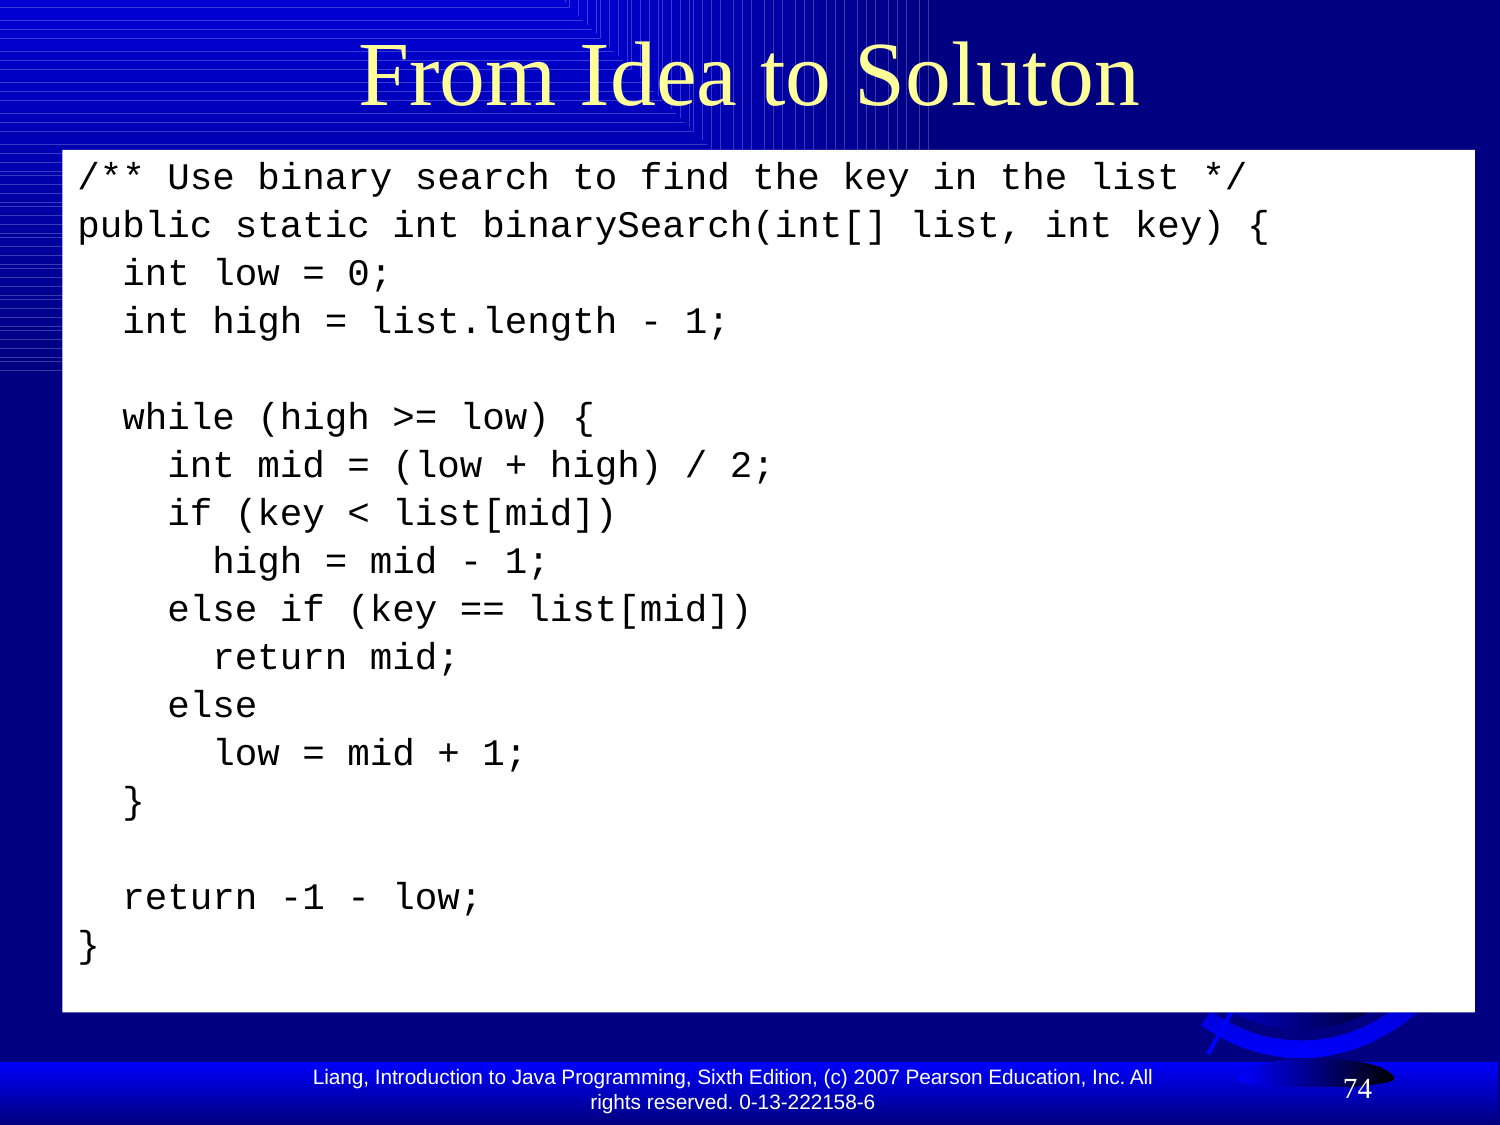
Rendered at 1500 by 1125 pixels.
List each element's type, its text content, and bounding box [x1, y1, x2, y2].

title From Idea to Soluton [112, 24, 1388, 113]
slide_number 74 [1074, 1049, 1388, 1125]
list /** Use binary search to find the key in the list */ public static int binarySearch(int[] list, int key) { int low = 0; int high = list.length - 1; while (high >= low) { int mid = (low + high) / 2; if (key < list[mid]) high = mid - 1; else if (key == list[mid]) return mid; else low = mid + 1; } return -1 - low; } [62, 149, 1475, 1013]
